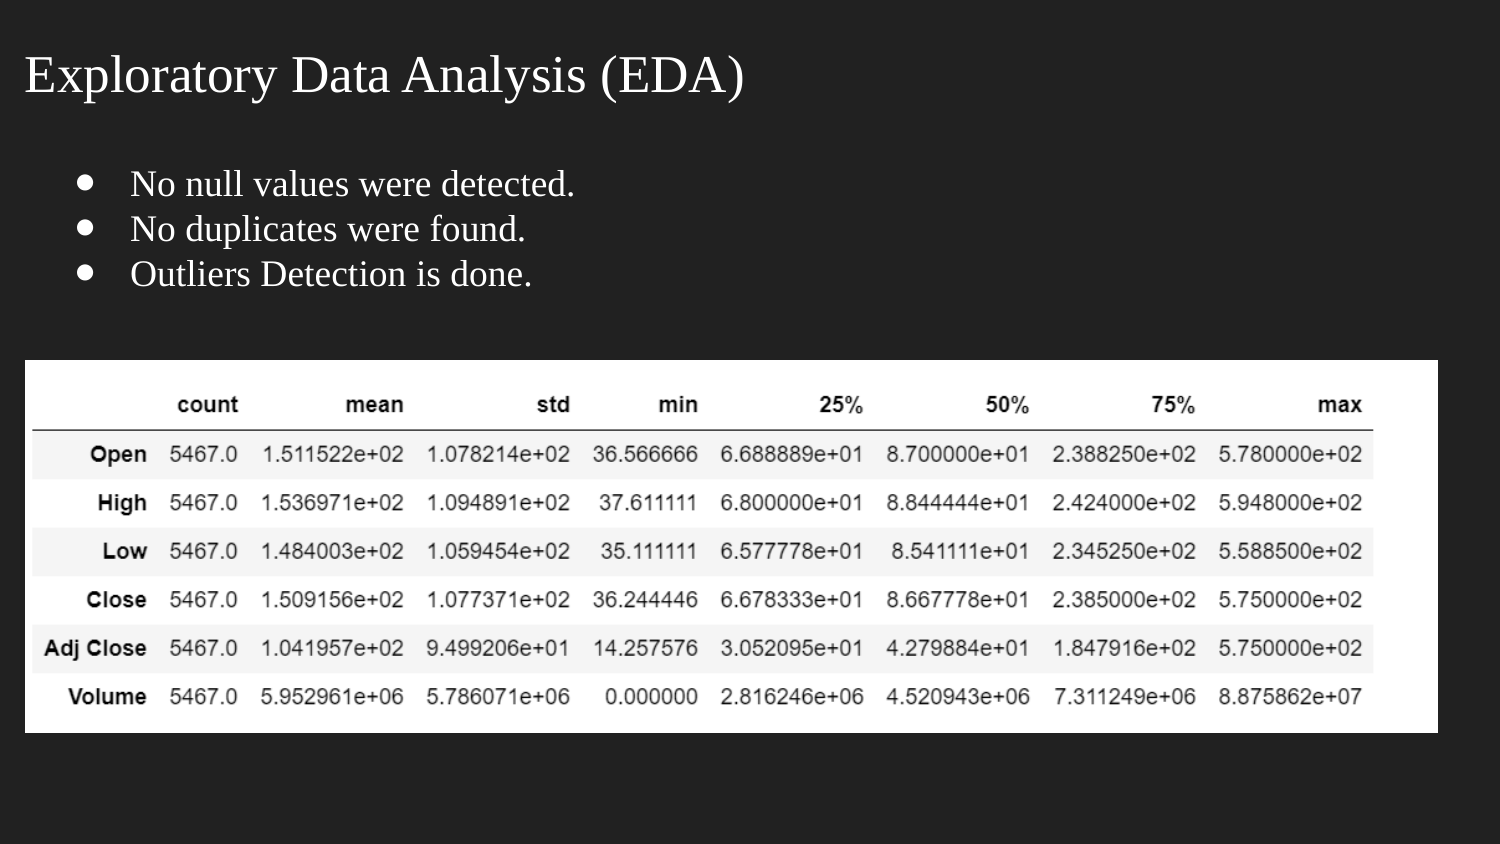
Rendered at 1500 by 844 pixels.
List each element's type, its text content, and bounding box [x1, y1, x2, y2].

list No null values were detected. No duplicates were found. Outliers Detection is done. [40, 143, 1438, 359]
title Exploratory Data Analysis (EDA) [10, 24, 1408, 119]
picture [25, 360, 1439, 734]
